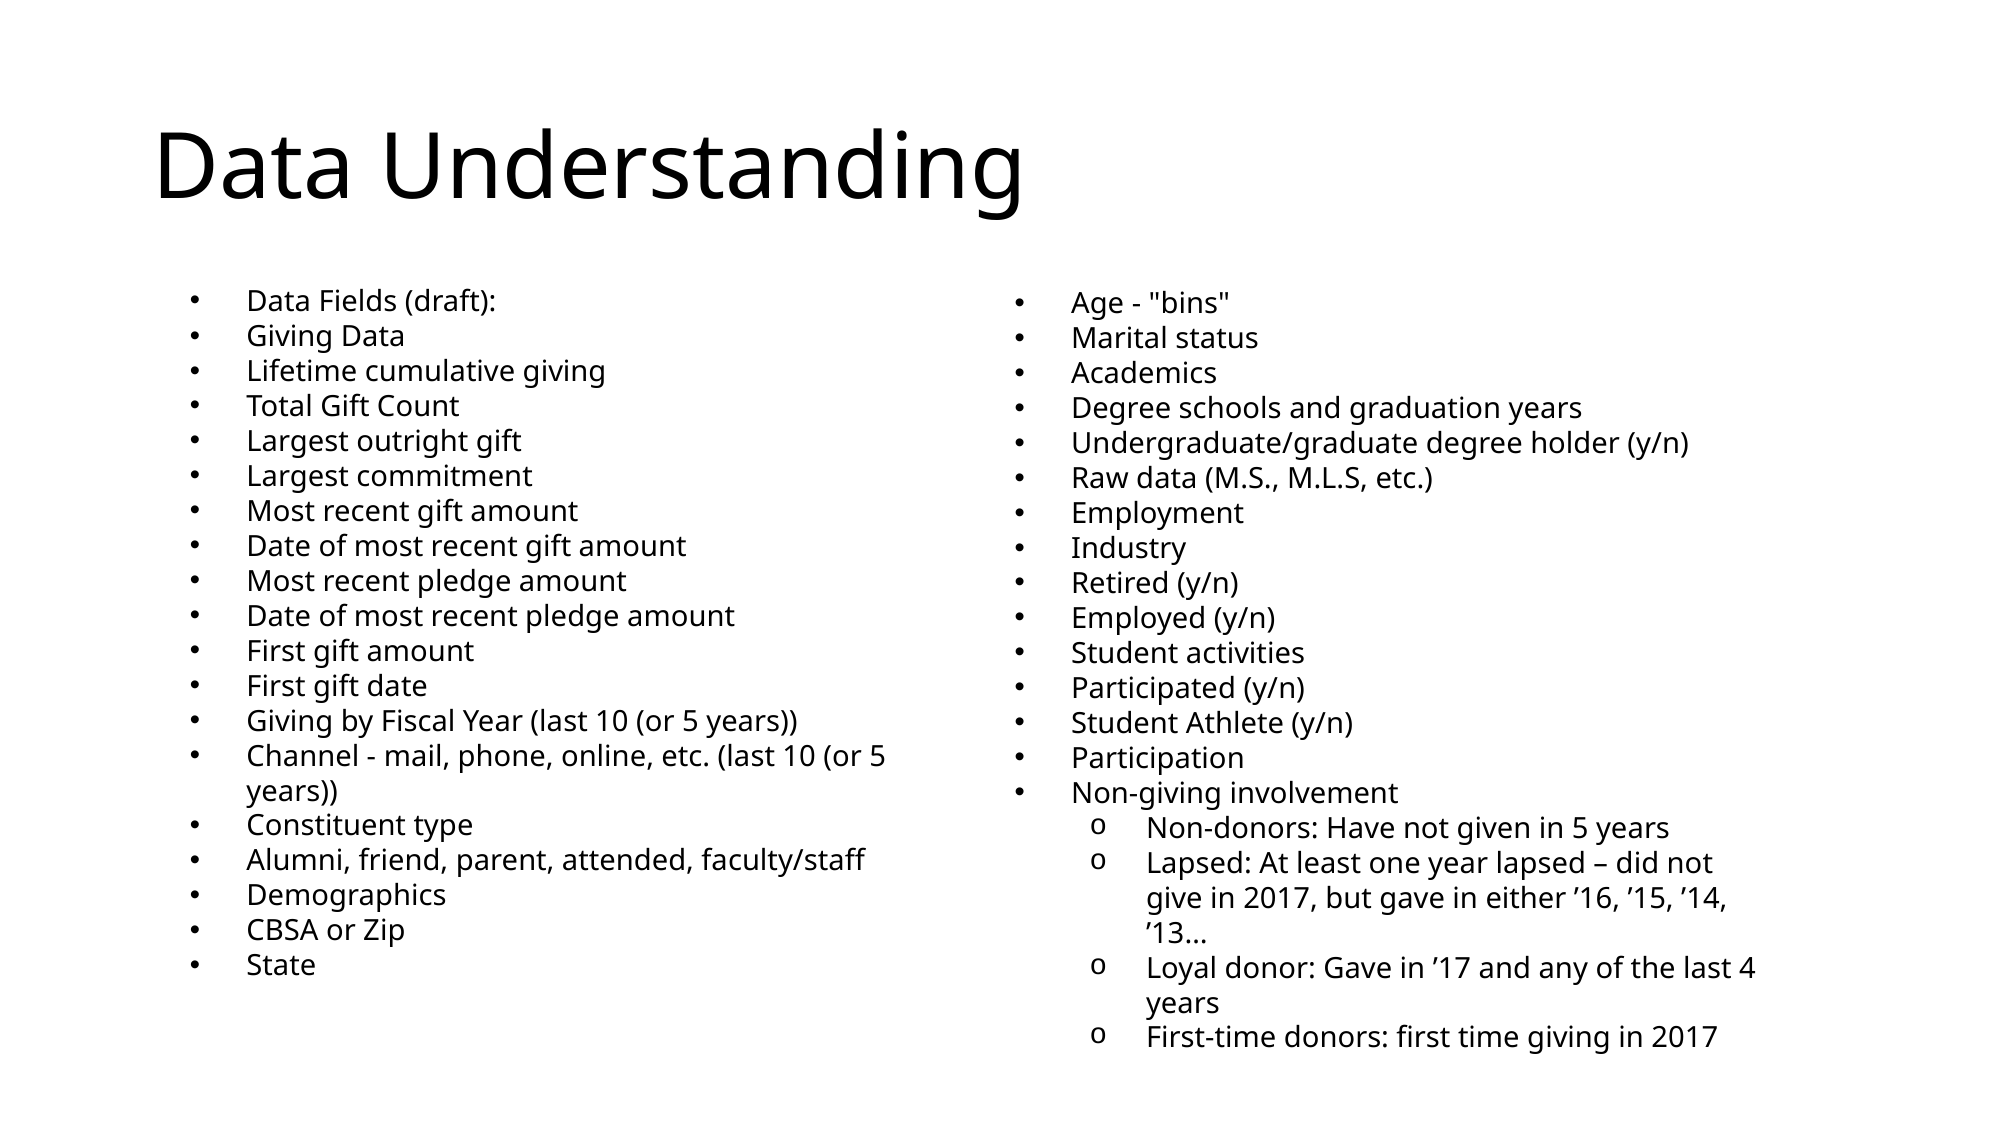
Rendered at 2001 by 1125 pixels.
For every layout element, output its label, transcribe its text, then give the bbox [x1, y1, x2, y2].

text_box Age - "bins" Marital status Academics Degree schools and graduation years Undergraduate/graduate degree holder (y/n) Raw data (M.S., M.L.S, etc.) Employment Industry Retired (y/n) Employed (y/n) Student activities Participated (y/n) Student Athlete (y/n) Participation Non-giving involvement Non-donors: Have not given in 5 years Lapsed: At least one year lapsed – did not give in 2017, but gave in either ’16, ’15, ’14, ’13… Loyal donor: Gave in ’17 and any of the last 4 years First-time donors: first time giving in 2017 [999, 277, 1787, 1062]
title Data Understanding [137, 59, 1863, 278]
text_box Data Fields (draft): Giving Data Lifetime cumulative giving Total Gift Count Largest outright gift Largest commitment Most recent gift amount Date of most recent gift amount Most recent pledge amount Date of most recent pledge amount First gift amount First gift date Giving by Fiscal Year (last 10 (or 5 years)) Channel - mail, phone, online, etc. (last 10 (or 5 years)) Constituent type Alumni, friend, parent, attended, faculty/staff Demographics CBSA or Zip State [175, 274, 960, 989]
